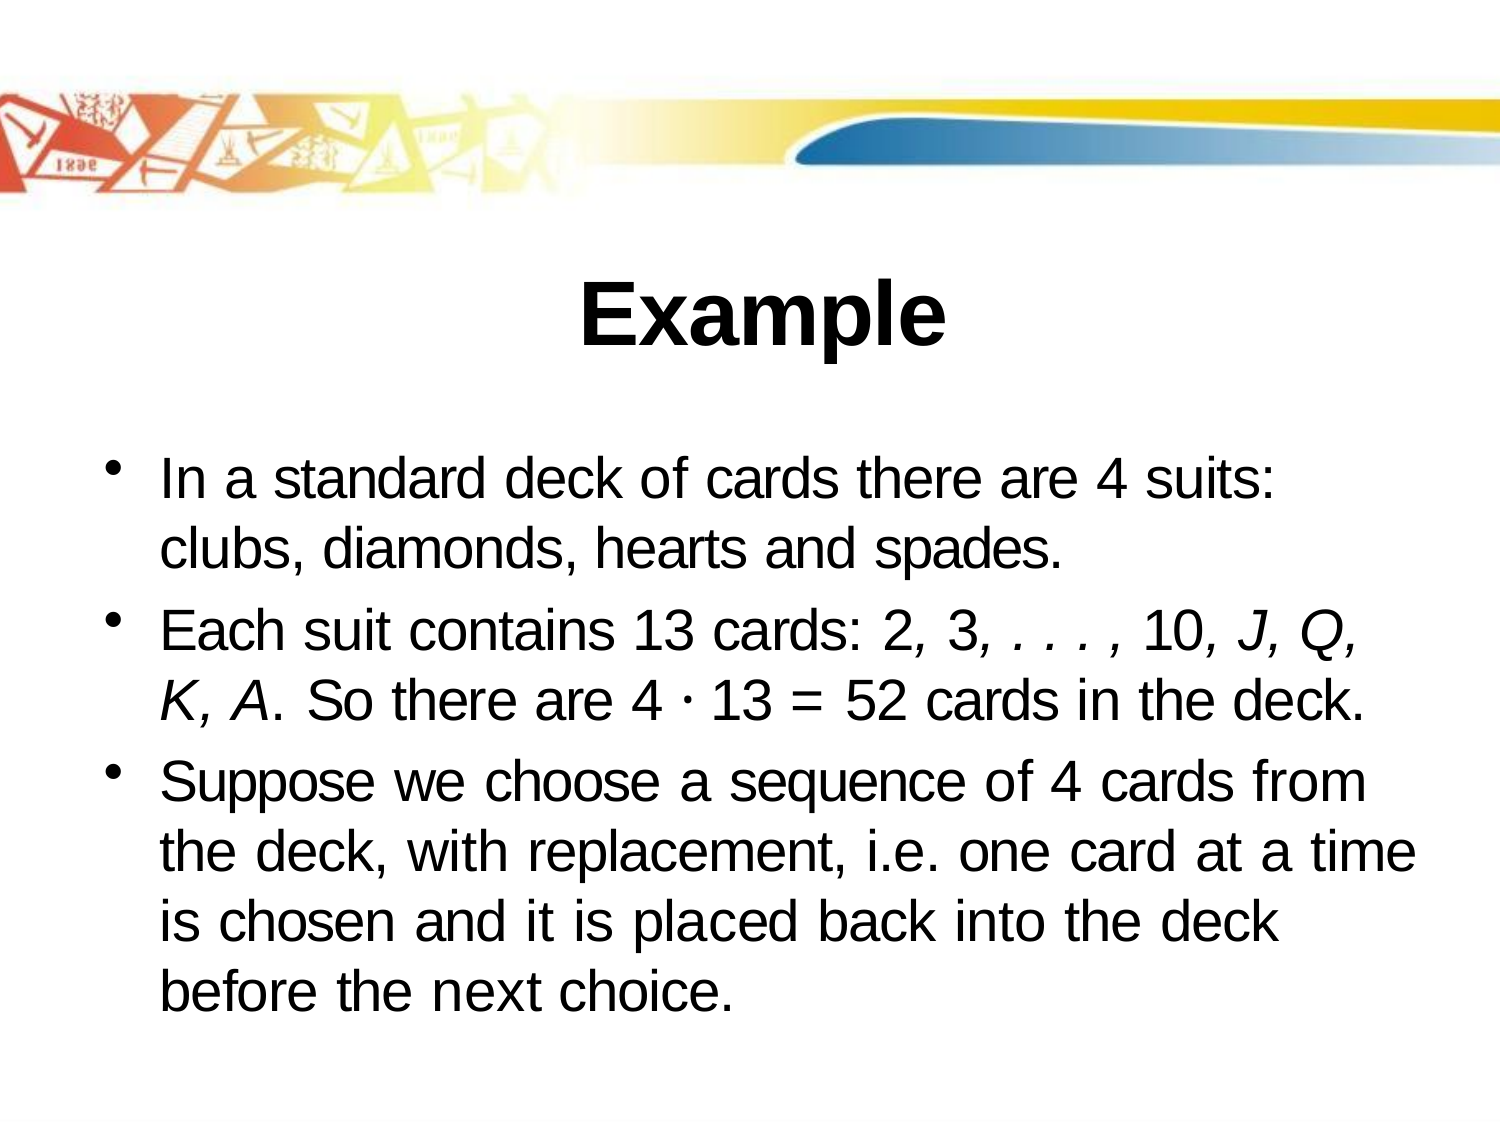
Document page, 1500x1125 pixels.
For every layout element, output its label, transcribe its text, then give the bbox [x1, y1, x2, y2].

picture [0, 0, 1500, 1125]
title Example [88, 219, 1439, 398]
list In a standard deck of cards there are 4 suits: clubs, diamonds, hearts and spades. Each suit contains 13 cards: 2, 3, . . . , 10, J, Q, K, A. So there are 4 · 13 = 52 cards in the deck. Suppose we choose a sequence of 4 cards from the deck, with replacement, i.e. one card at a time is chosen and it is placed back into the deck before the next choice. [88, 432, 1439, 1083]
